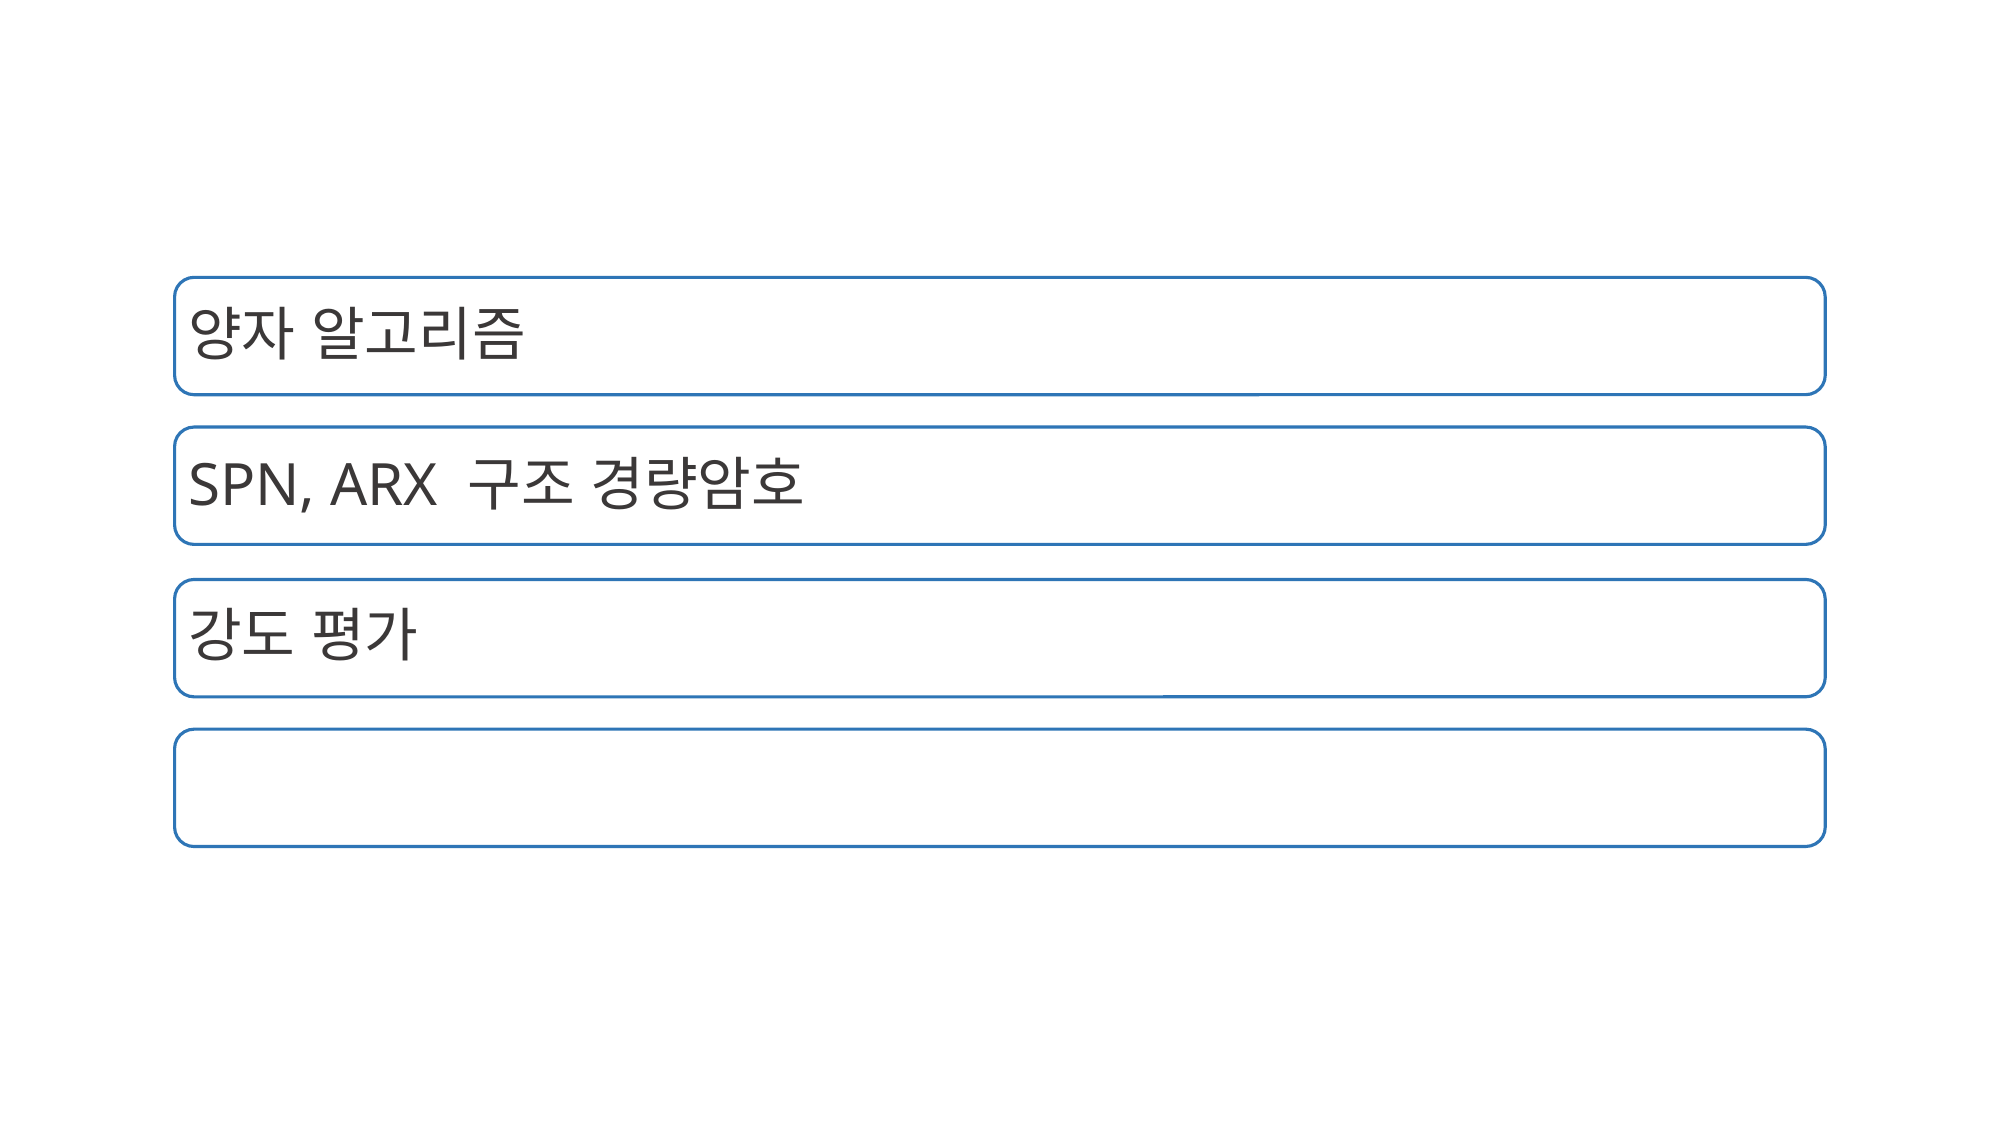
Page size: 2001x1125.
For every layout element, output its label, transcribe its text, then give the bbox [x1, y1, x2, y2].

list 강도 평가 [171, 576, 1828, 699]
list 양자 알고리즘 [171, 275, 1828, 398]
list SPN, ARX 구조 경량암호 [171, 425, 1828, 548]
